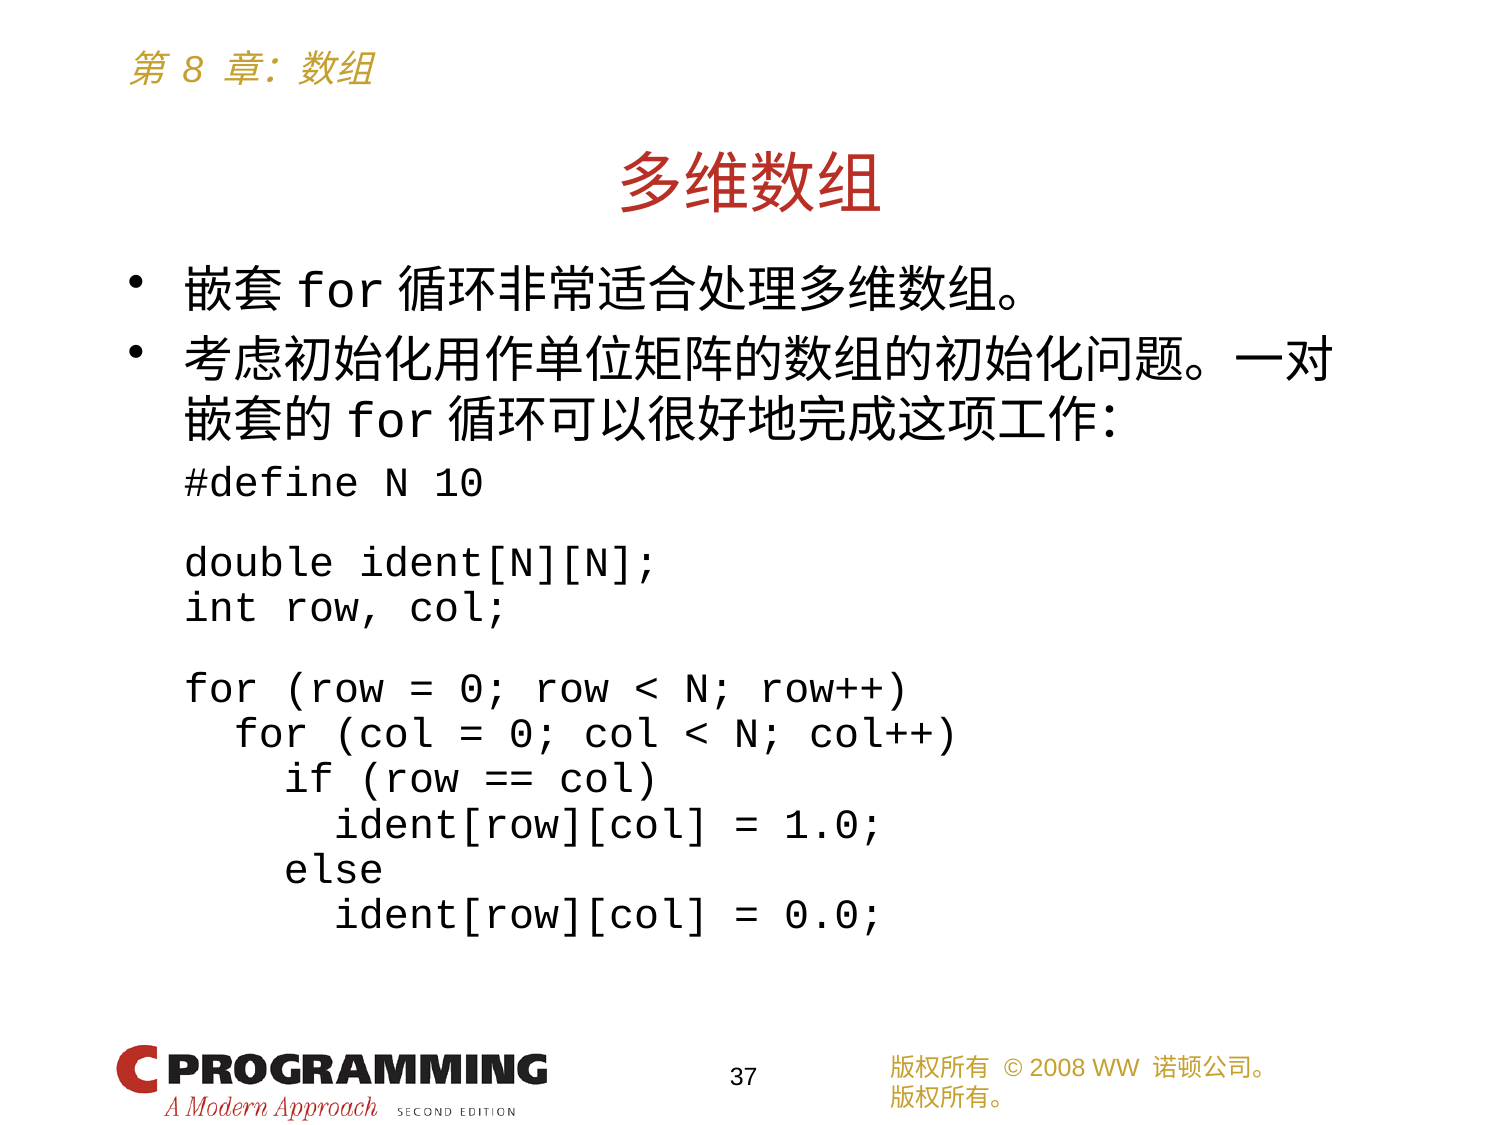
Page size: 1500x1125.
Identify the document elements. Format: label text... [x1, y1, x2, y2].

slide_number 37 [687, 1049, 801, 1101]
list 嵌套for循环非常适合处理多维数组。 考虑初始化用作单位矩阵的数组的初始化问题。一对嵌套的for循环可以很好地完成这项工作： #define N 10 double ident[N][N]; int row, col; for (row = 0; row < N; row++) for (col = 0; col < N; col++) if (row == col) ident[row][col] = 1.0; else ident[row][col] = 0.0; [112, 249, 1388, 1038]
footer 版权所有 © 2008 WW 诺顿公司。 版权所有。 [874, 1043, 1388, 1119]
picture [112, 1041, 550, 1123]
title 多维数组 [112, 125, 1388, 238]
